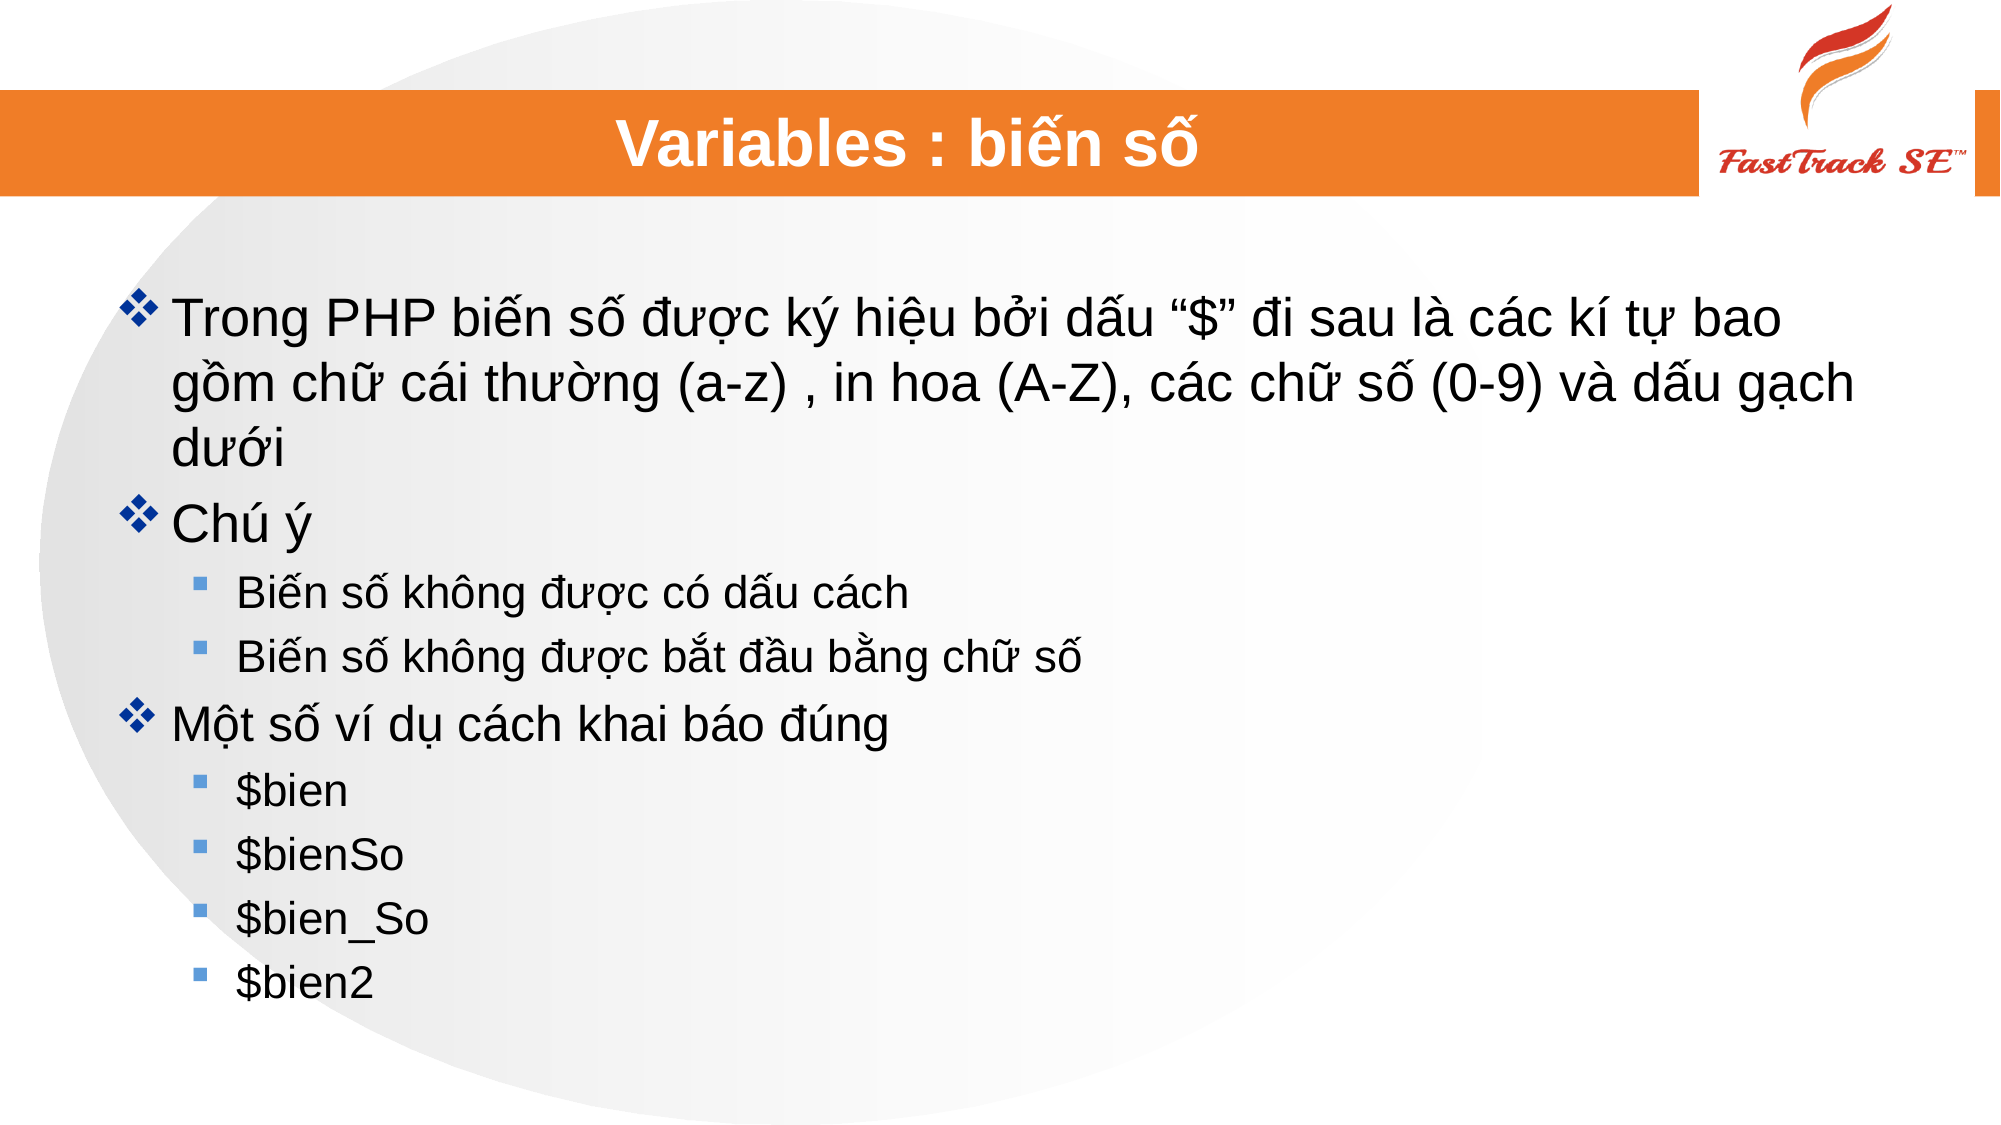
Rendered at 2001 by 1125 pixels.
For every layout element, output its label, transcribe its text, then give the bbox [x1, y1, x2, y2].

list Trong PHP biến số được ký hiệu bởi dấu “$” đi sau là các kí tự bao gồm chữ cái thường (a-z) , in hoa (A-Z), các chữ số (0-9) và dấu gạch dưới Chú ý Biến số không được có dấu cách Biến số không được bắt đầu bằng chữ số Một số ví dụ cách khai báo đúng $bien $bienSo $bien_So $bien2 [99, 275, 1909, 1100]
title Variables : biến số [249, 99, 1567, 180]
picture [1700, 0, 1975, 192]
